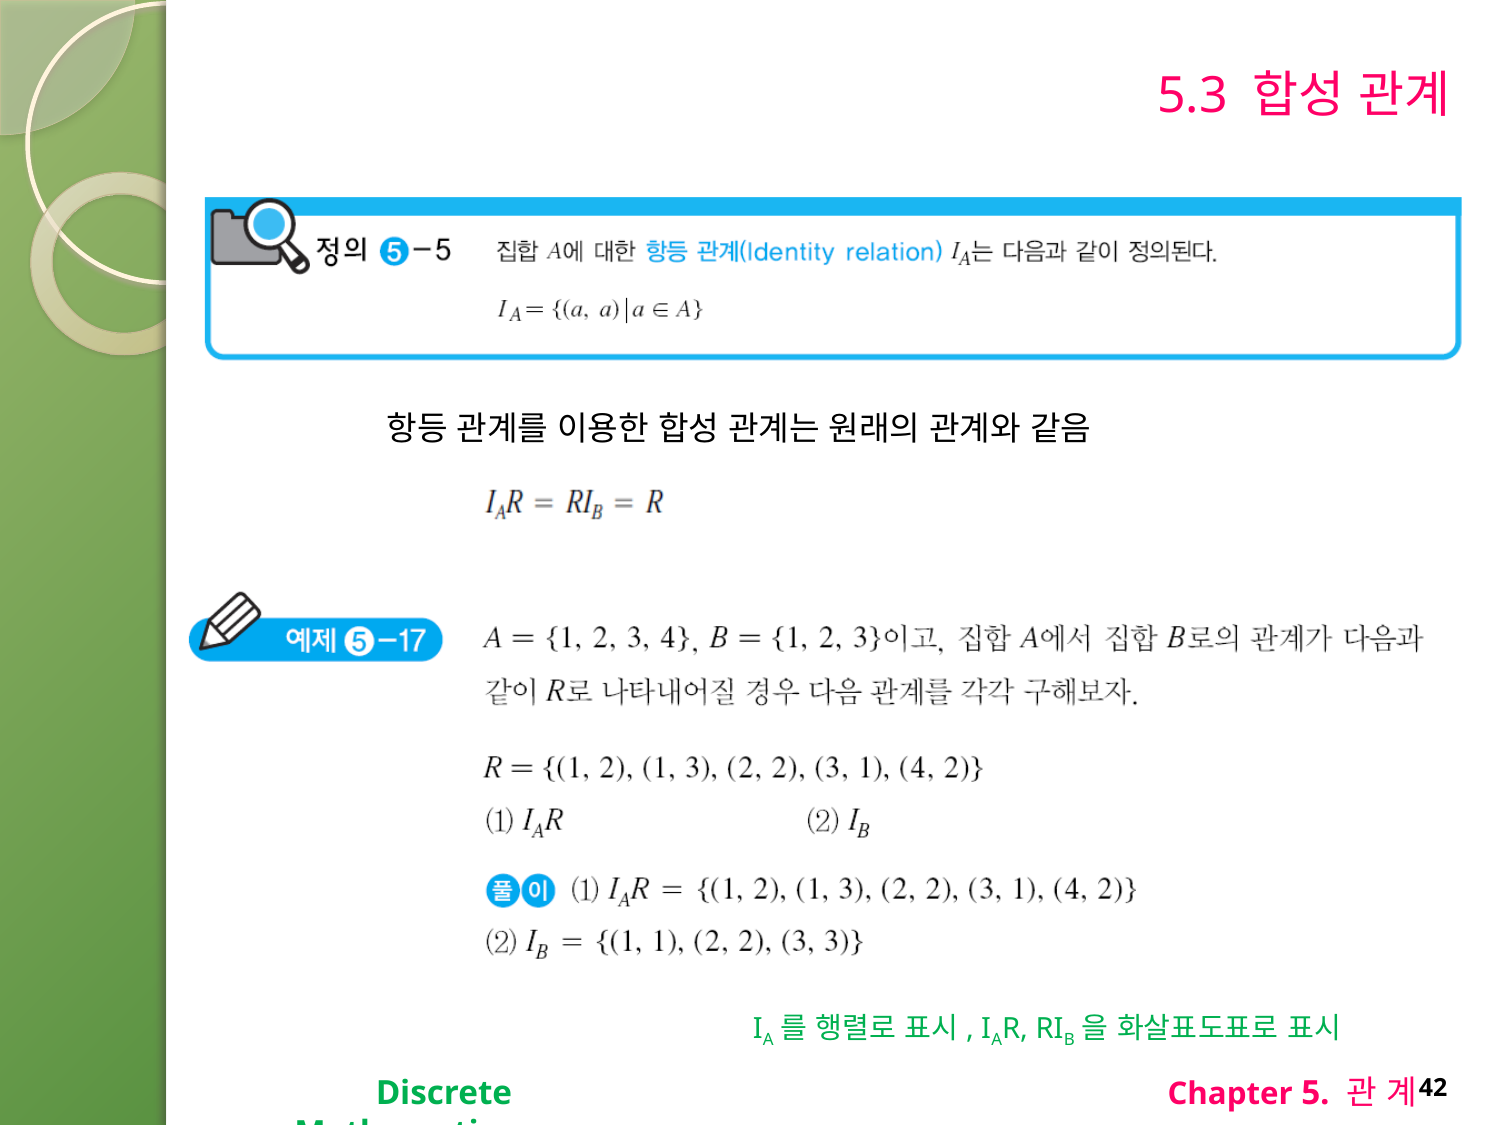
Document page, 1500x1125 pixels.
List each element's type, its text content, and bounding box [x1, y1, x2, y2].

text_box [371, 379, 1446, 529]
slide_number 42 [1382, 1071, 1484, 1114]
text_box Chapter 5. 관 계 [1152, 1063, 1500, 1119]
picture [194, 184, 1477, 380]
title 5.3 합성 관계 [235, 45, 1466, 141]
picture [169, 574, 1446, 991]
text_box Discrete Mathematics [172, 1063, 528, 1125]
text_box IA를 행렬로 표시, IAR, RIB을 화살표도표로 표시 [738, 1001, 1500, 1057]
